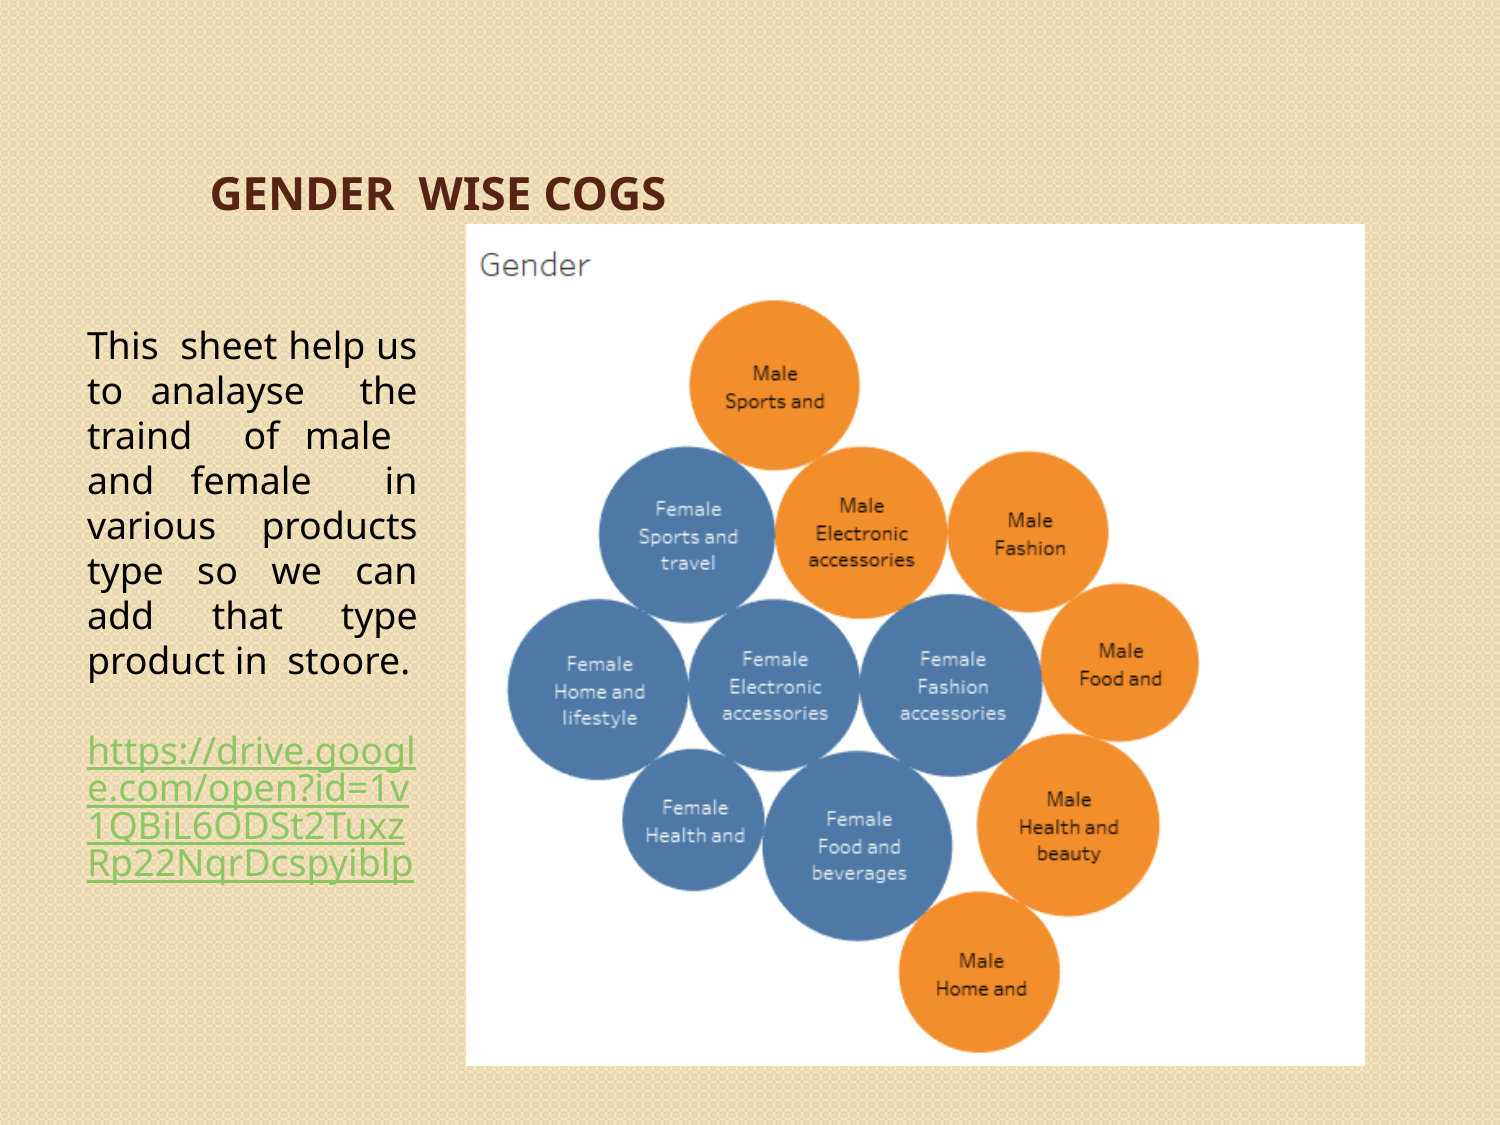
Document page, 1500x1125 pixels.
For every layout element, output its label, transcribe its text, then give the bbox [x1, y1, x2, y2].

list This sheet help us to analayse the traind of male and female in various products type so we can add that type product in stoore. https://drive.google.com/open?id=1v1QBiL6ODSt2TuxzRp22NqrDcspyiblp [64, 314, 433, 930]
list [466, 224, 1365, 1066]
title Gender wise COGS [194, 54, 1225, 228]
